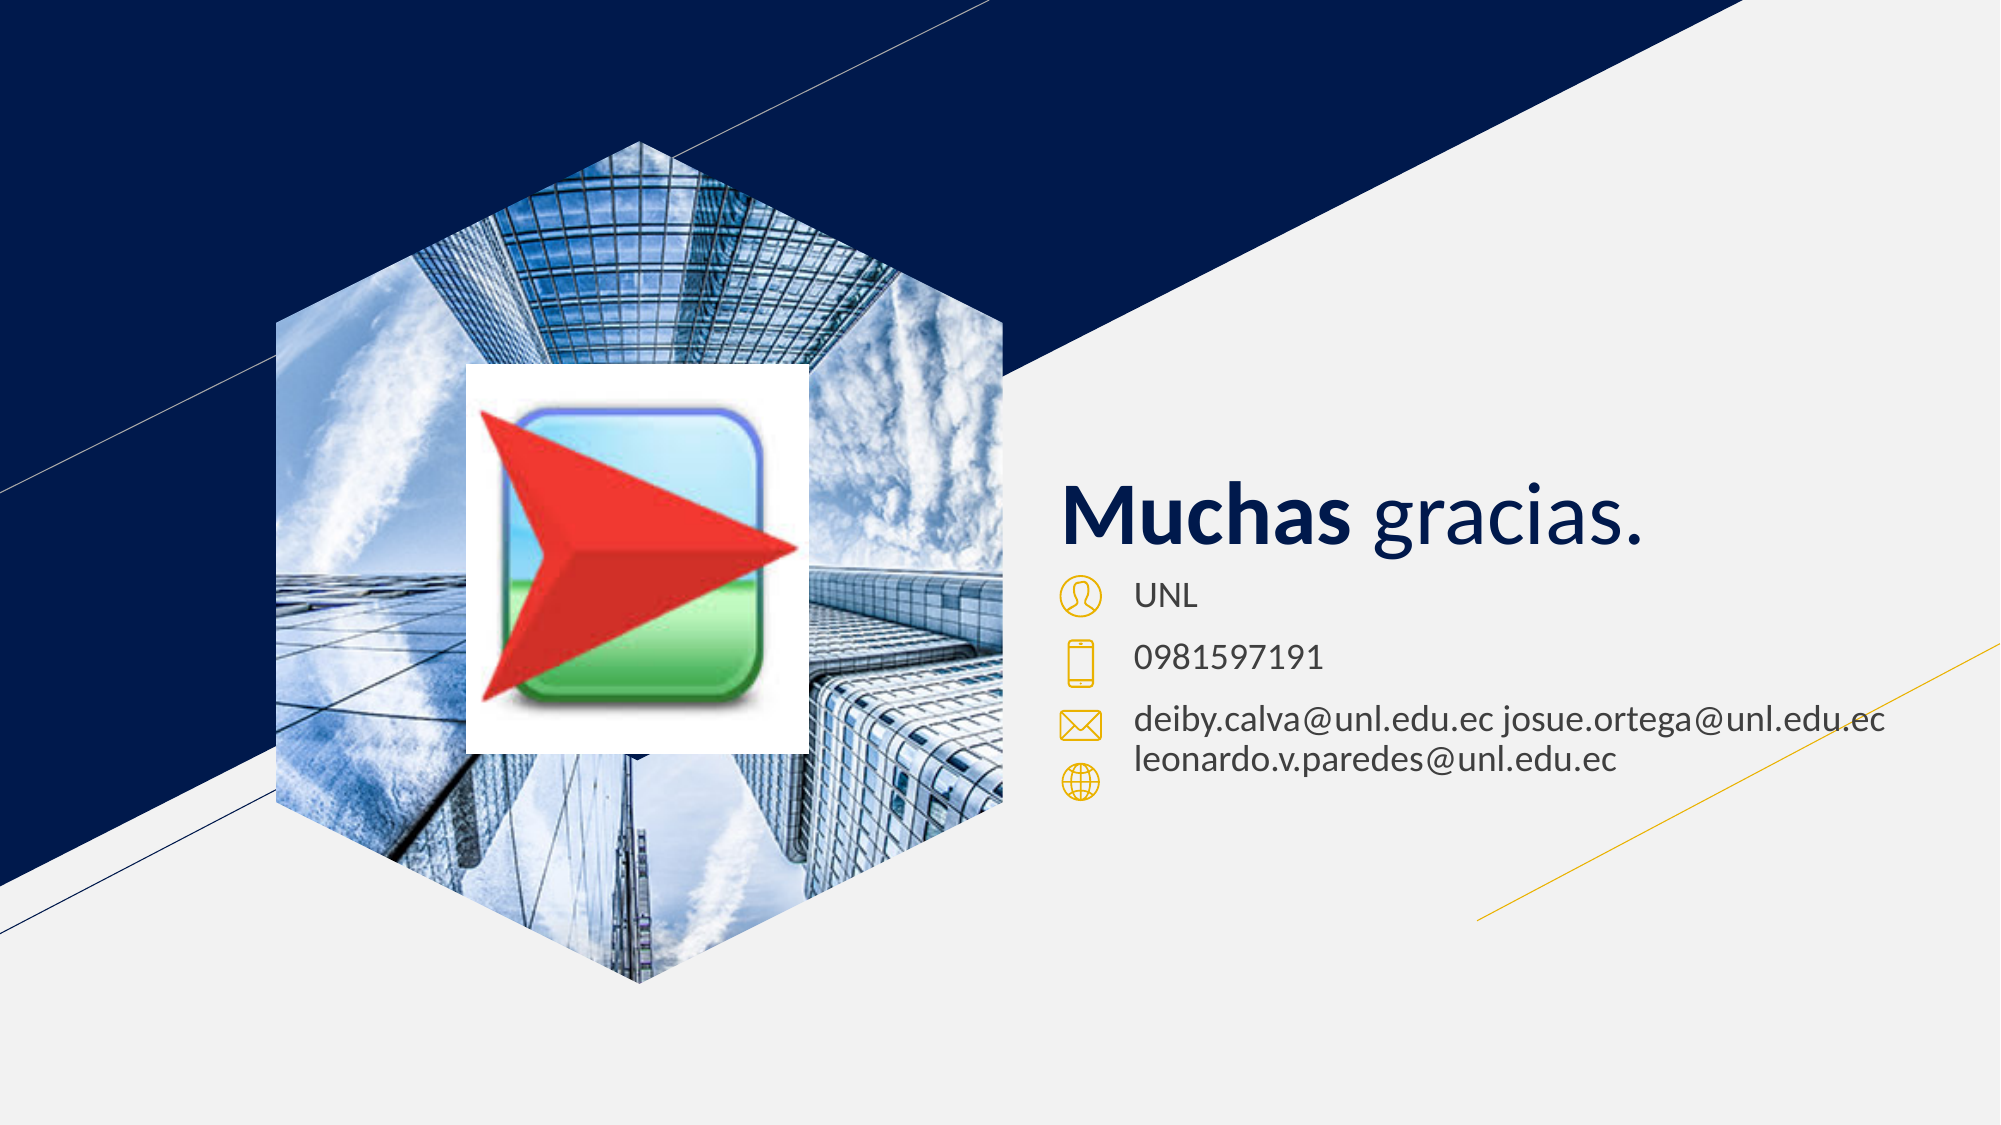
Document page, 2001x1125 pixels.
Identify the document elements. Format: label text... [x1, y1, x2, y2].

list deiby.calva@unl.edu.ec josue.ortega@unl.edu.ec leonardo.v.paredes@unl.edu.ec [1119, 691, 1980, 801]
picture [276, 141, 1003, 984]
title Muchas gracias. [1045, 298, 1842, 564]
list UNL [1119, 567, 1685, 615]
list 0981597191 [1119, 629, 1685, 678]
